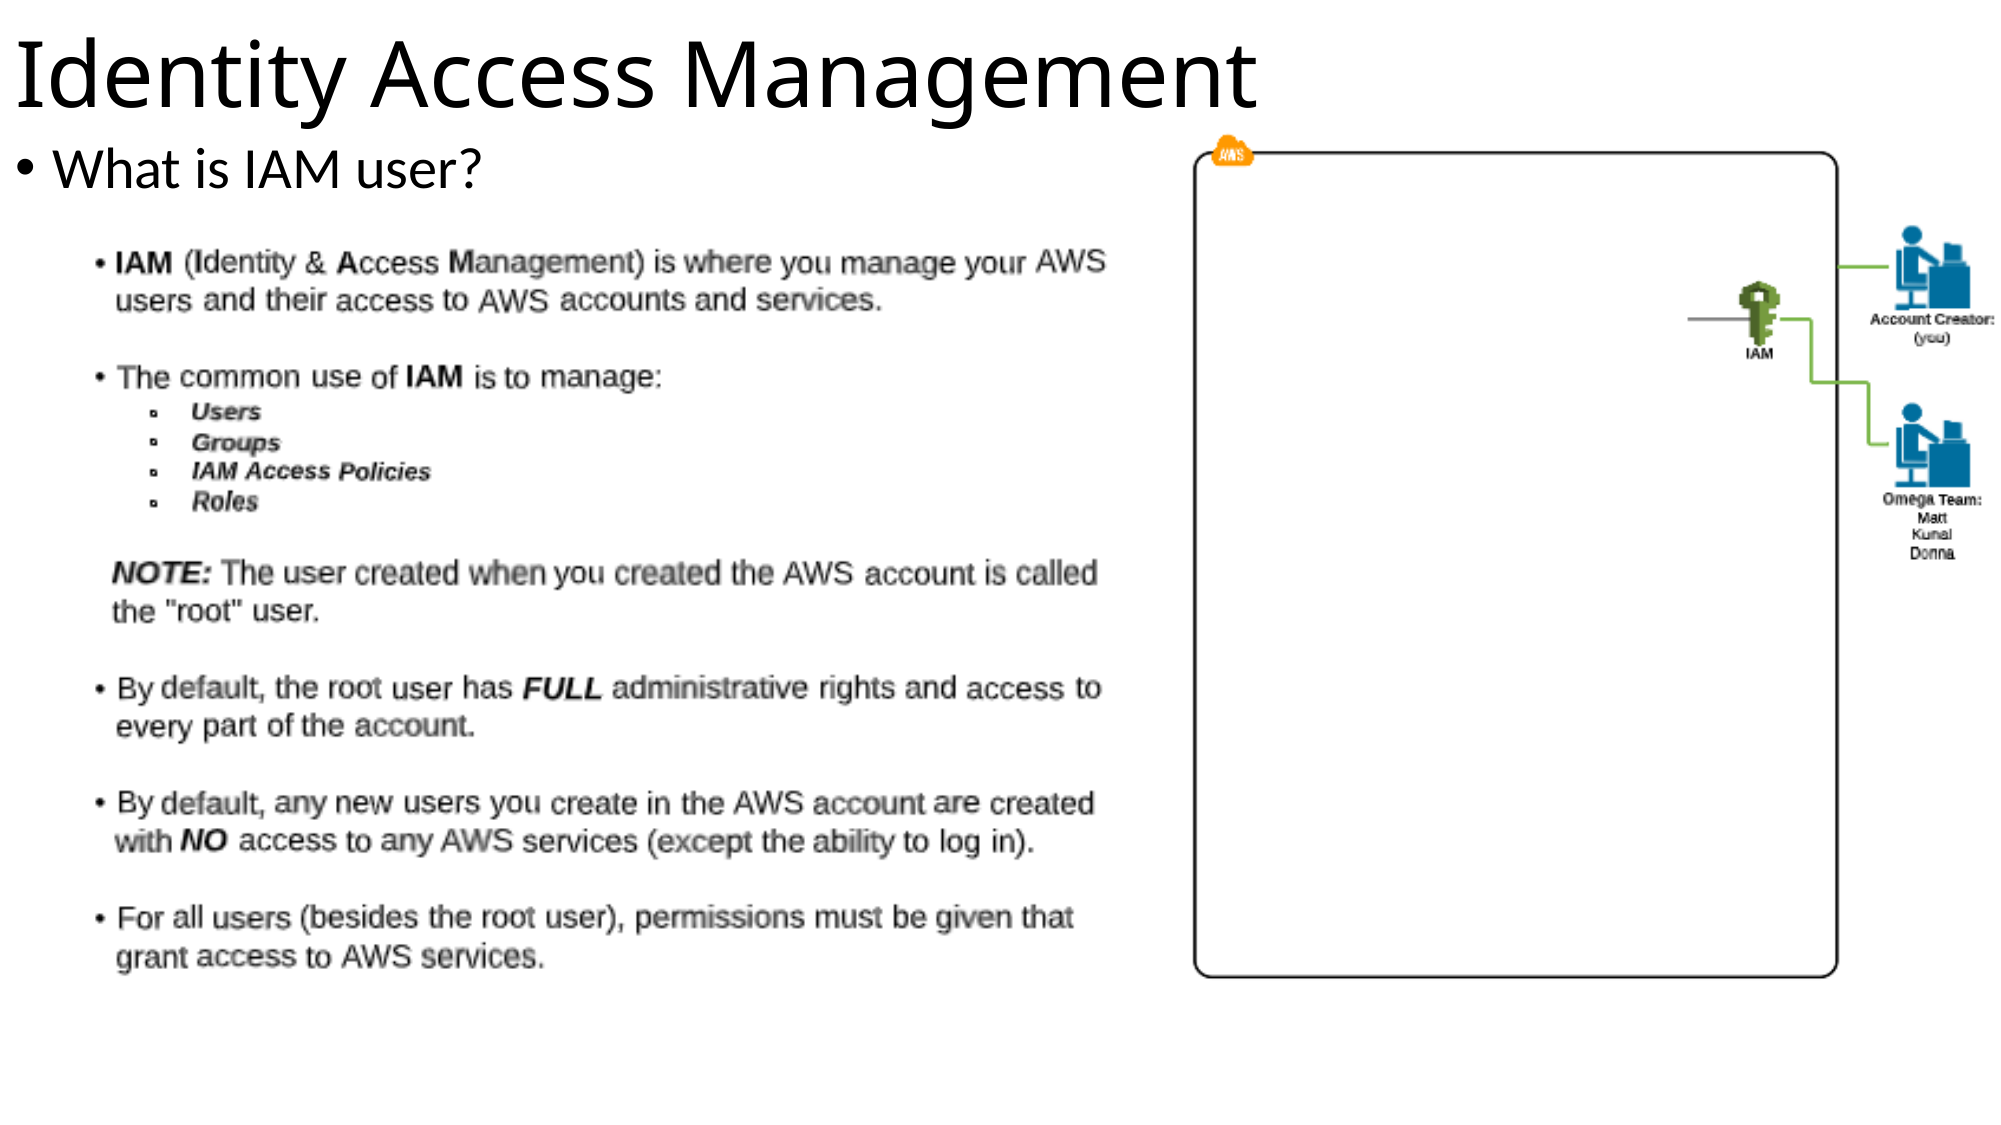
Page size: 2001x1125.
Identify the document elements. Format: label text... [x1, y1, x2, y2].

picture [1187, 130, 2000, 986]
title Identity Access Management [0, 0, 1725, 187]
list What is IAM user? [0, 130, 1165, 1125]
picture [87, 212, 1112, 995]
